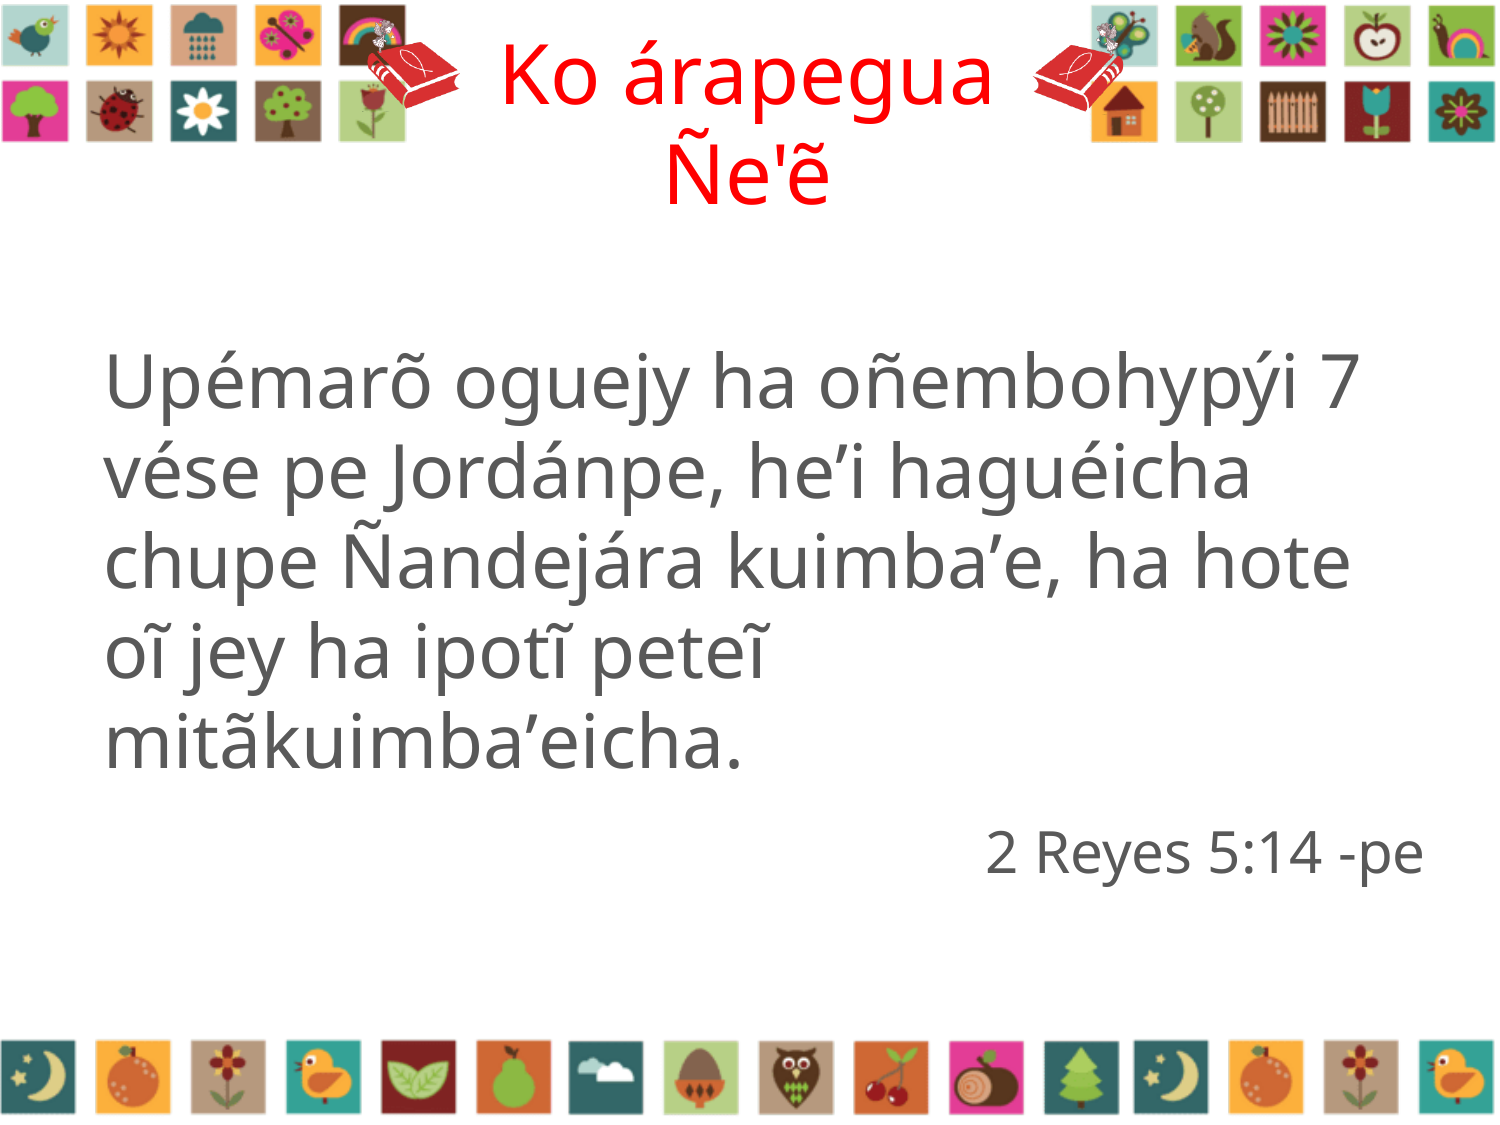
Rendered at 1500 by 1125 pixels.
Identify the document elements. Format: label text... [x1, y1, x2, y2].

text_box Ko árapegua Ñe'ẽ [414, 13, 1080, 229]
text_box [0, 1028, 1500, 1118]
text_box 2 Reyes 5:14 -pe [808, 807, 1441, 893]
text_box Upémarõ oguejy ha oñembohypýi 7 vése pe Jordánpe, heʼi haguéicha chupe Ñandejára kuimbaʼe, ha hote oĩ jey ha ipotĩ peteĩ mitãkuimbaʼeicha. [88, 326, 1436, 791]
picture [0, 3, 492, 150]
picture [1001, 3, 1500, 150]
